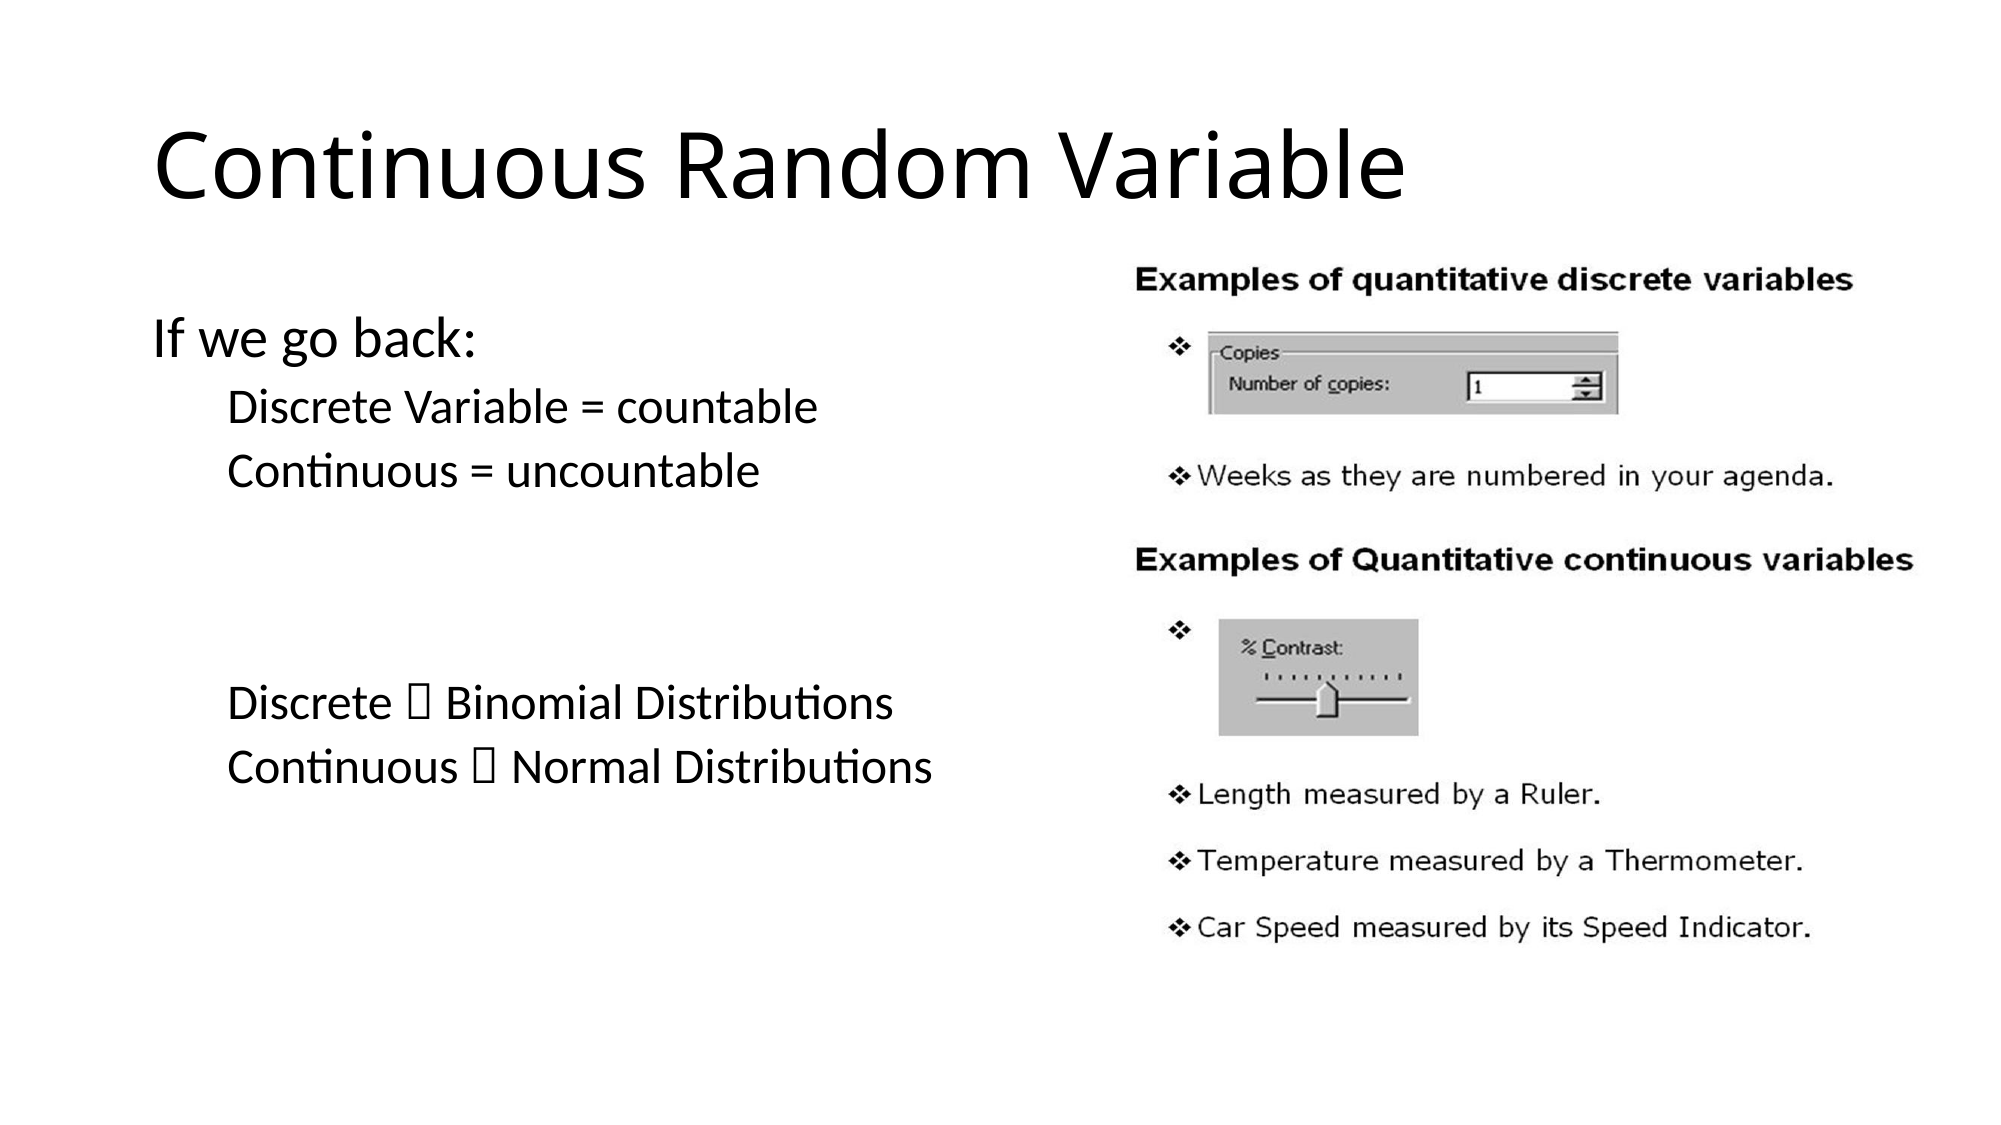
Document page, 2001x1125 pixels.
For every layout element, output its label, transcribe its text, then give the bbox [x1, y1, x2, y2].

list If we go back: Discrete Variable = countable Continuous = uncountable Discrete  Binomial Distributions Continuous  Normal Distributions [137, 299, 1863, 1014]
text_box [1109, 236, 1976, 978]
title Continuous Random Variable [137, 59, 1863, 278]
